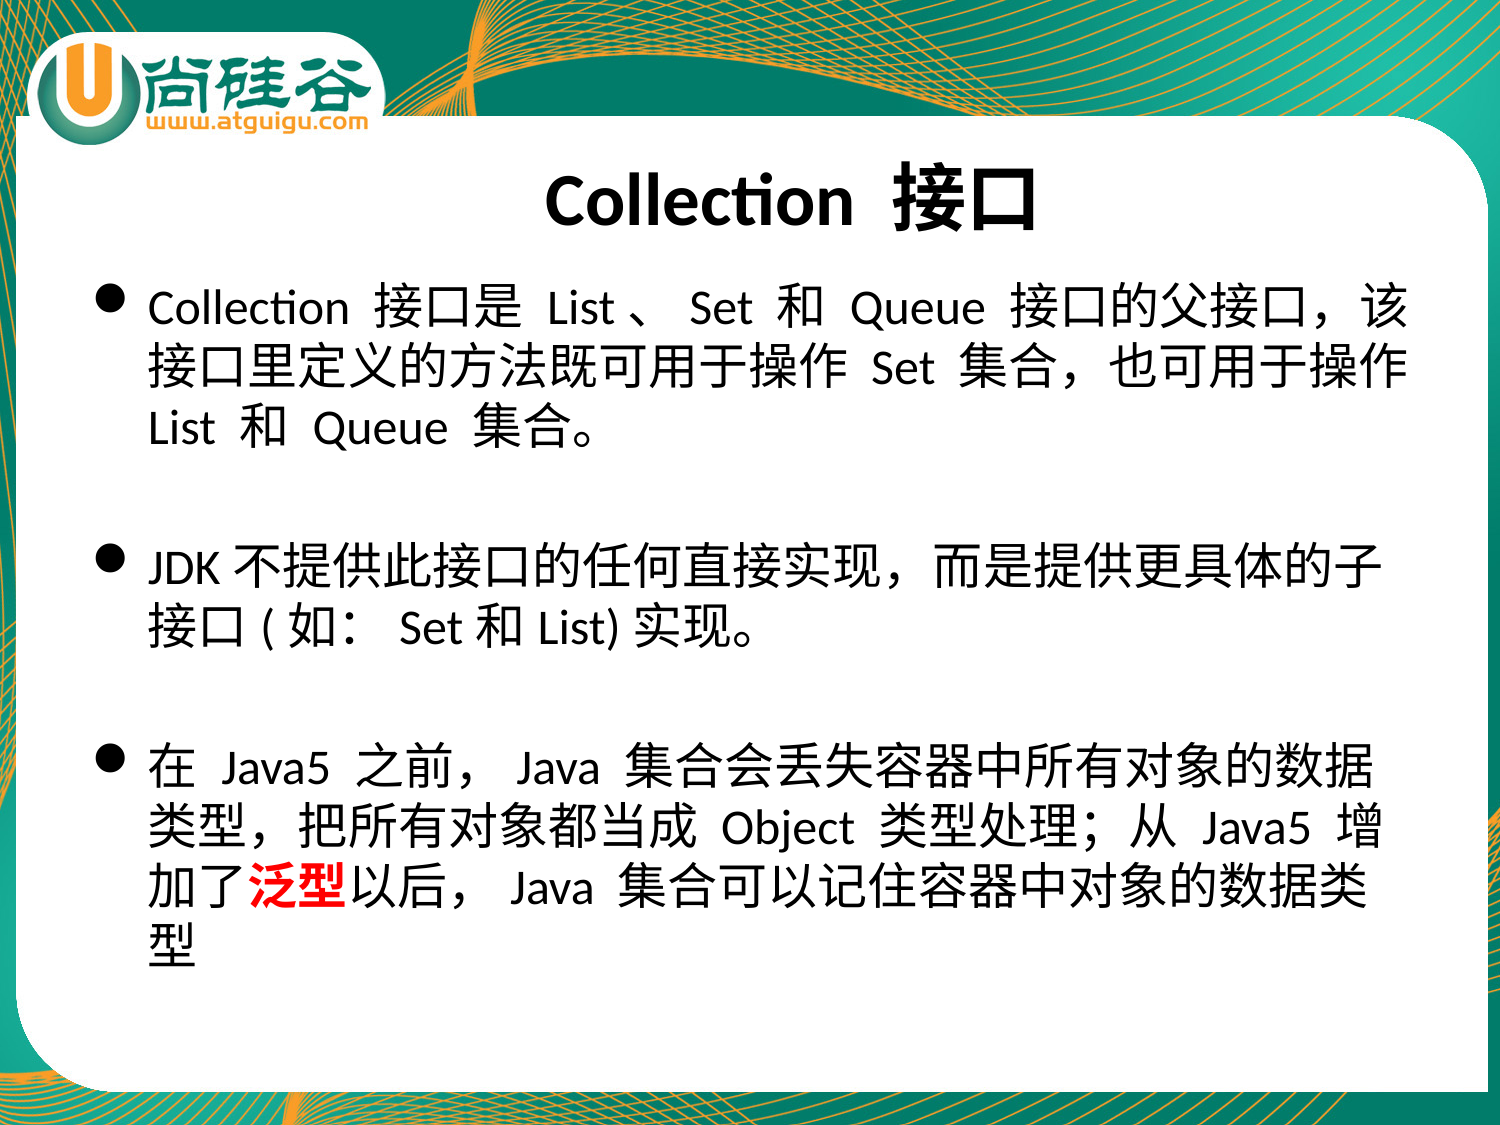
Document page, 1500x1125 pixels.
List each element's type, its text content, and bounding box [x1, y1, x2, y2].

picture [0, 0, 1500, 1125]
list Collection 接口是 List、Set 和 Queue 接口的父接口，该接口里定义的方法既可用于操作 Set 集合，也可用于操作 List 和 Queue 集合。 JDK不提供此接口的任何直接实现，而是提供更具体的子接口(如：Set和List)实现。 在 Java5 之前，Java 集合会丢失容器中所有对象的数据类型，把所有对象都当成 Object 类型处理；从 Java5 增加了泛型以后，Java 集合可以记住容器中对象的数据类型 [76, 267, 1427, 1010]
title Collection 接口 [360, 125, 1228, 266]
